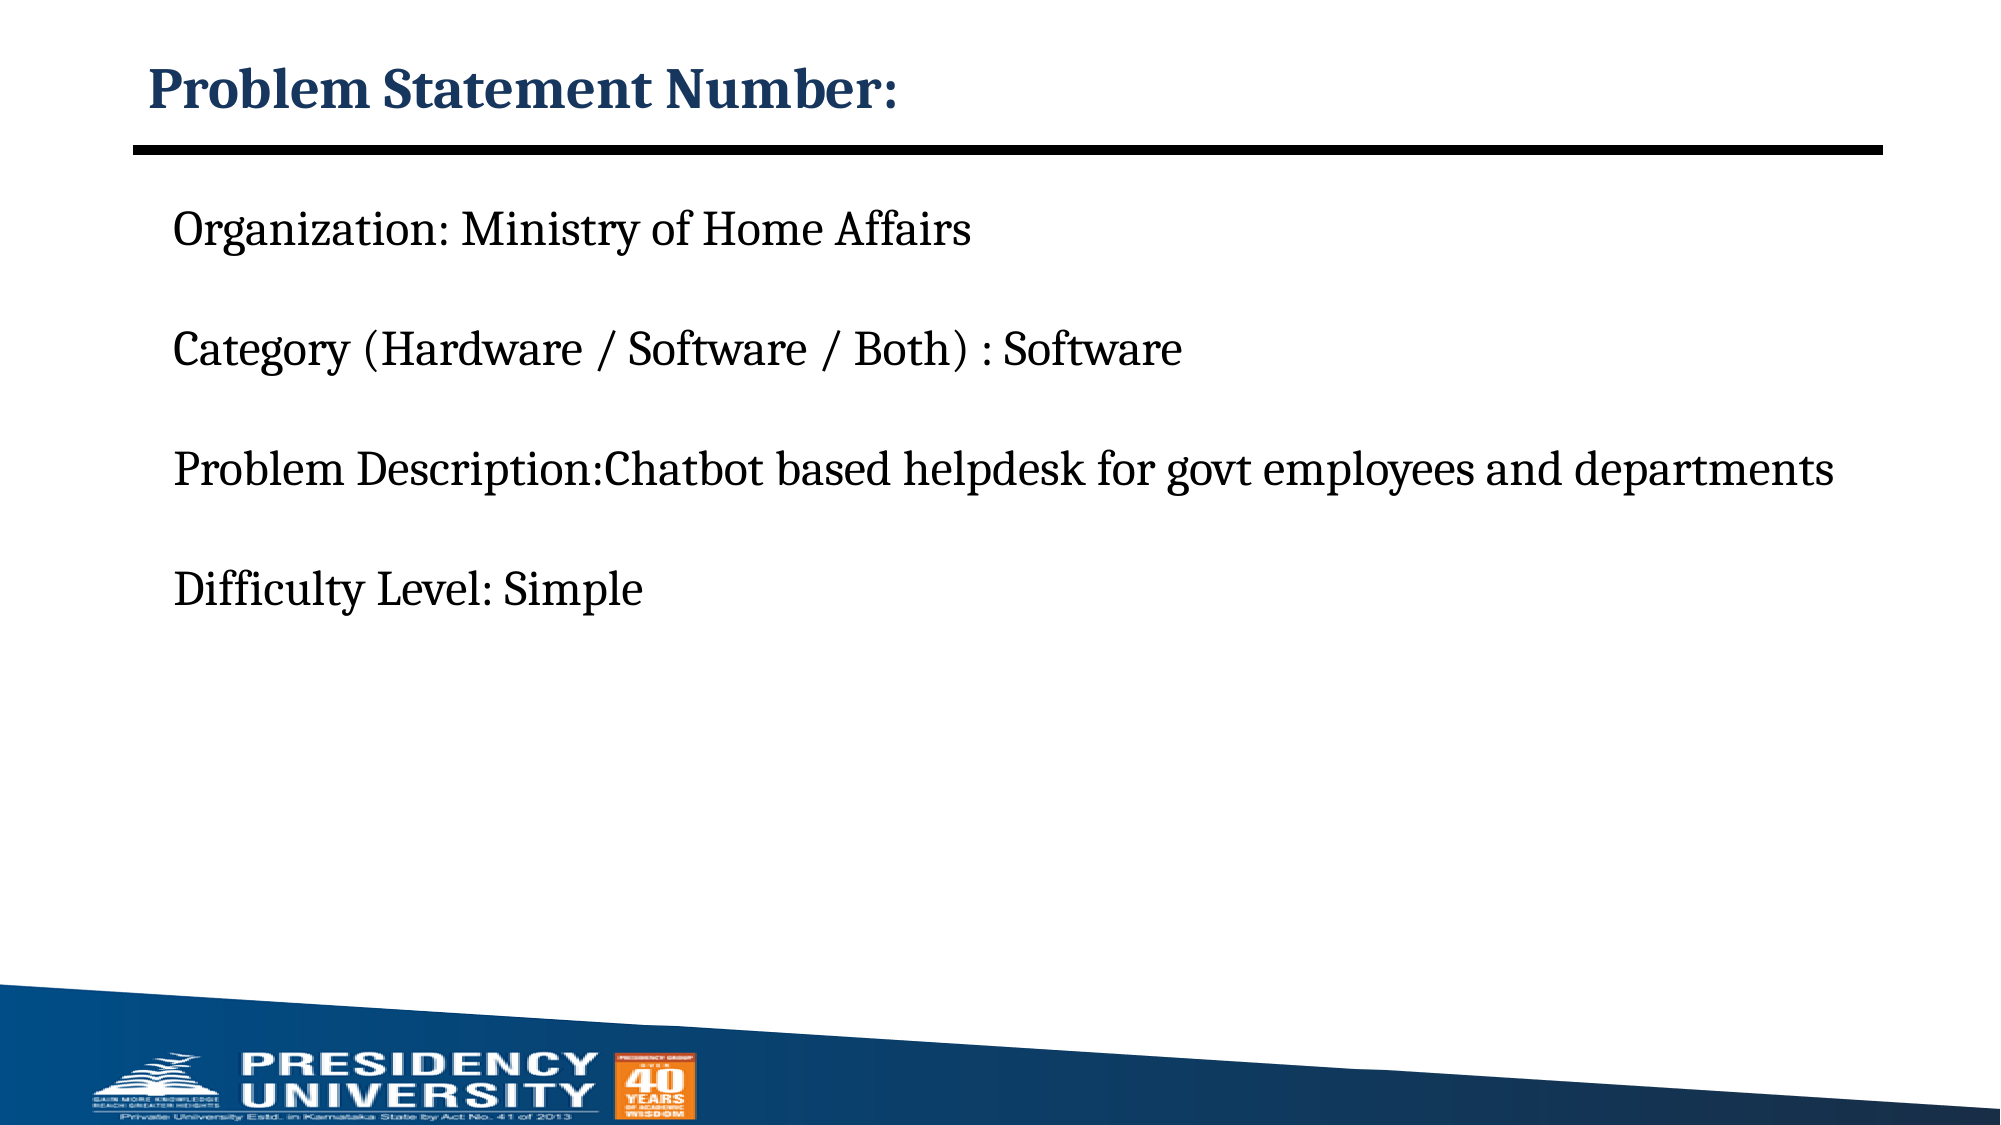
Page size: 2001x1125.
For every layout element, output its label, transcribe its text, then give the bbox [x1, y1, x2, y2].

list Organization: Ministry of Home Affairs Category (Hardware / Software / Both) : Software Problem Description:Chatbot based helpdesk for govt employees and departments Difficulty Level: Simple [133, 187, 1884, 1000]
picture [0, 982, 2000, 1125]
title Problem Statement Number: [133, 45, 1884, 125]
